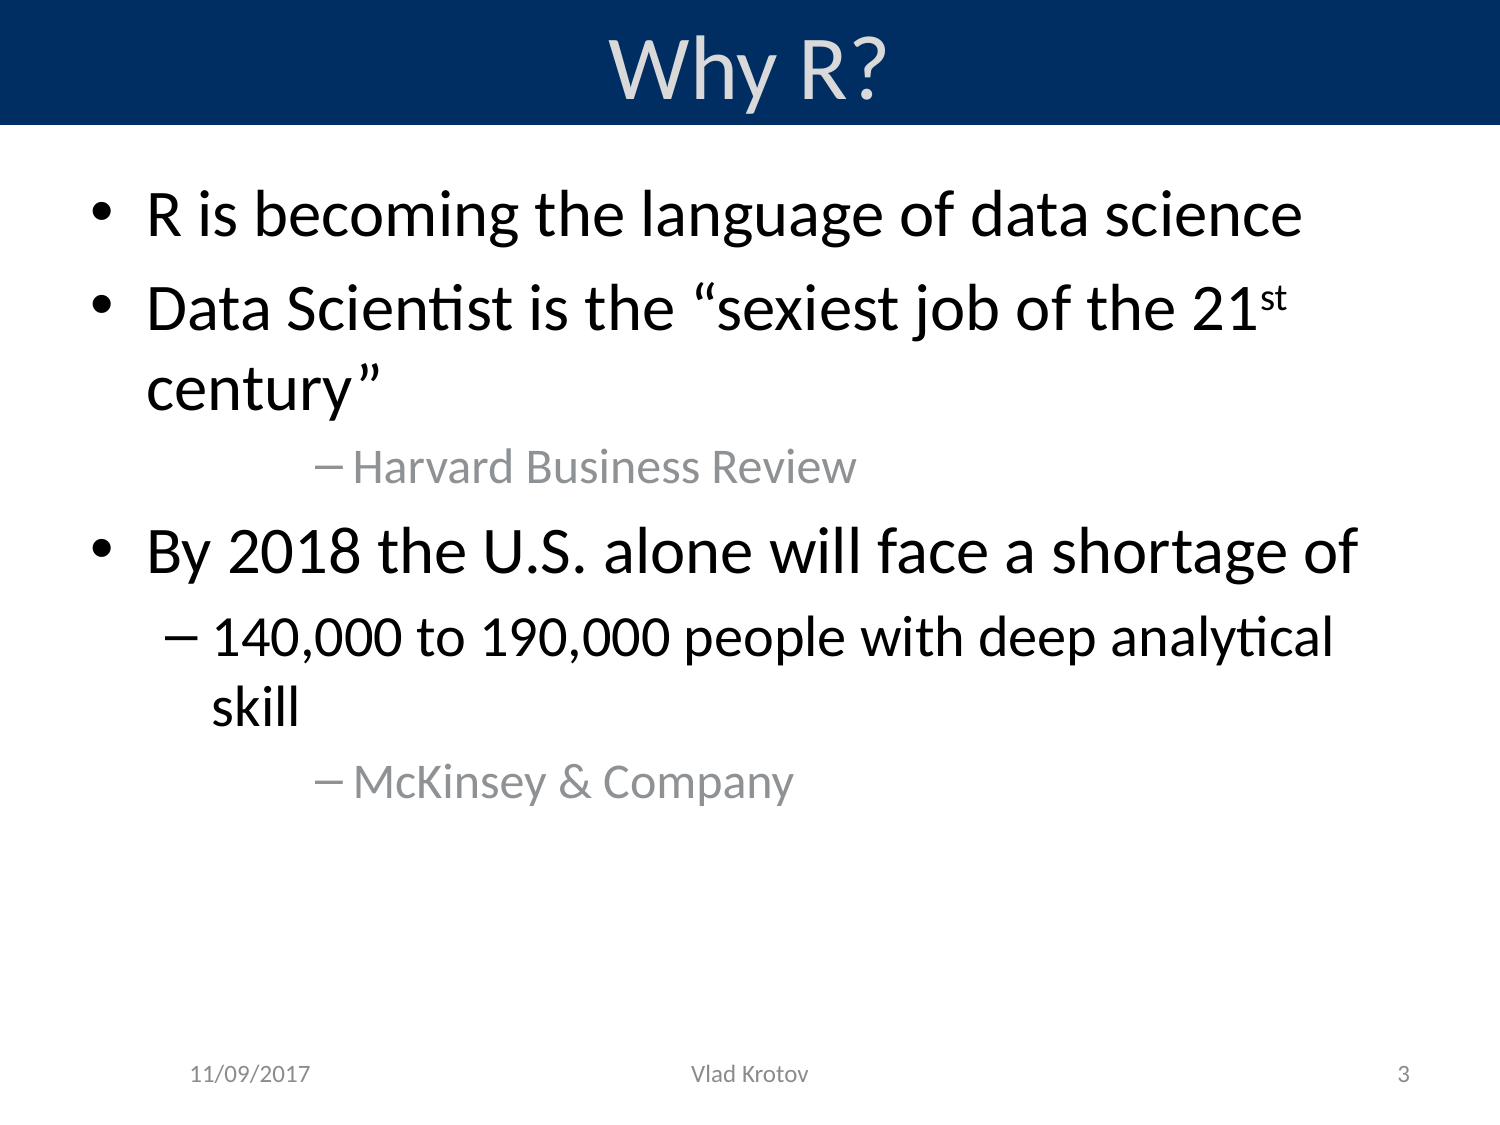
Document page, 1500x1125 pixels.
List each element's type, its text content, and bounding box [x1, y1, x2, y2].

list R is becoming the language of data science Data Scientist is the “sexiest job of the 21st century” Harvard Business Review By 2018 the U.S. alone will face a shortage of 140,000 to 190,000 people with deep analytical skill McKinsey & Company [75, 162, 1425, 1005]
title Why R? [0, 0, 1500, 125]
footer Vlad Krotov [512, 1042, 988, 1103]
slide_number 3 [1074, 1042, 1425, 1103]
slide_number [75, 1042, 425, 1103]
